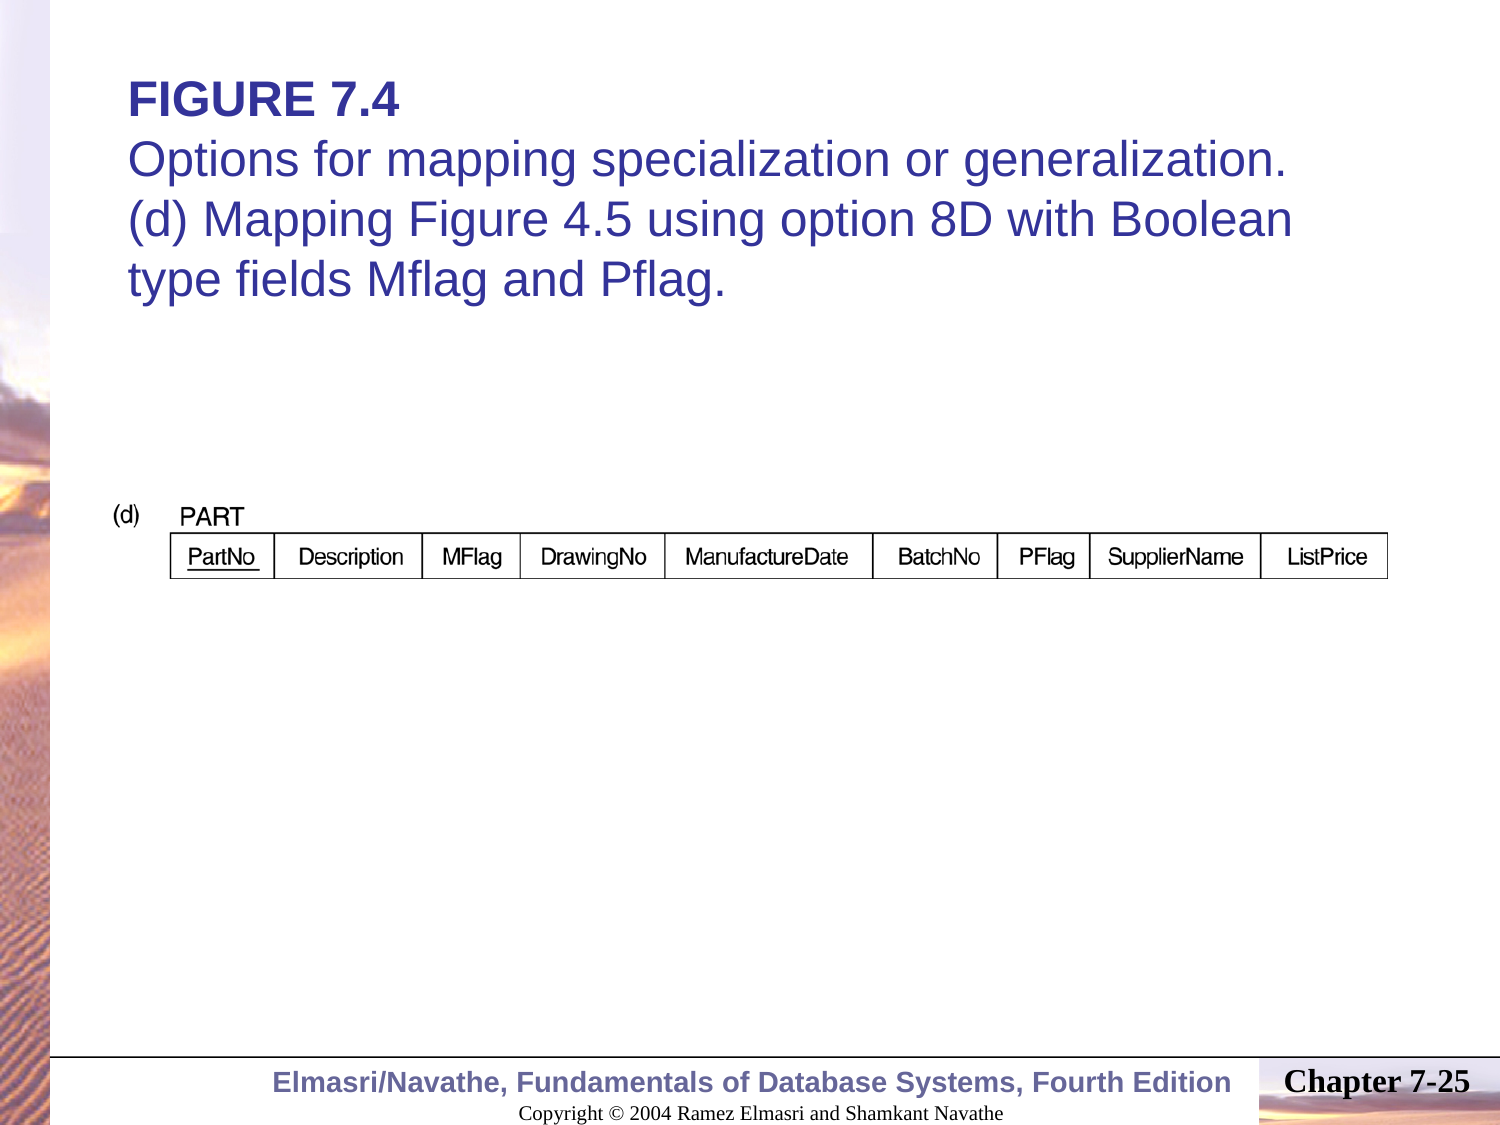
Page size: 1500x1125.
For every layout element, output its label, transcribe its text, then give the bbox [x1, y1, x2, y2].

picture [0, 0, 50, 1125]
picture [111, 498, 1388, 579]
slide_number Chapter 7-25 [1173, 1047, 1487, 1112]
text_box FIGURE 7.4 Options for mapping specialization or generalization. (d) Mapping Figure 4.5 using option 8D with Boolean type fields Mflag and Pflag. [112, 58, 1388, 247]
picture [1259, 1058, 1500, 1125]
